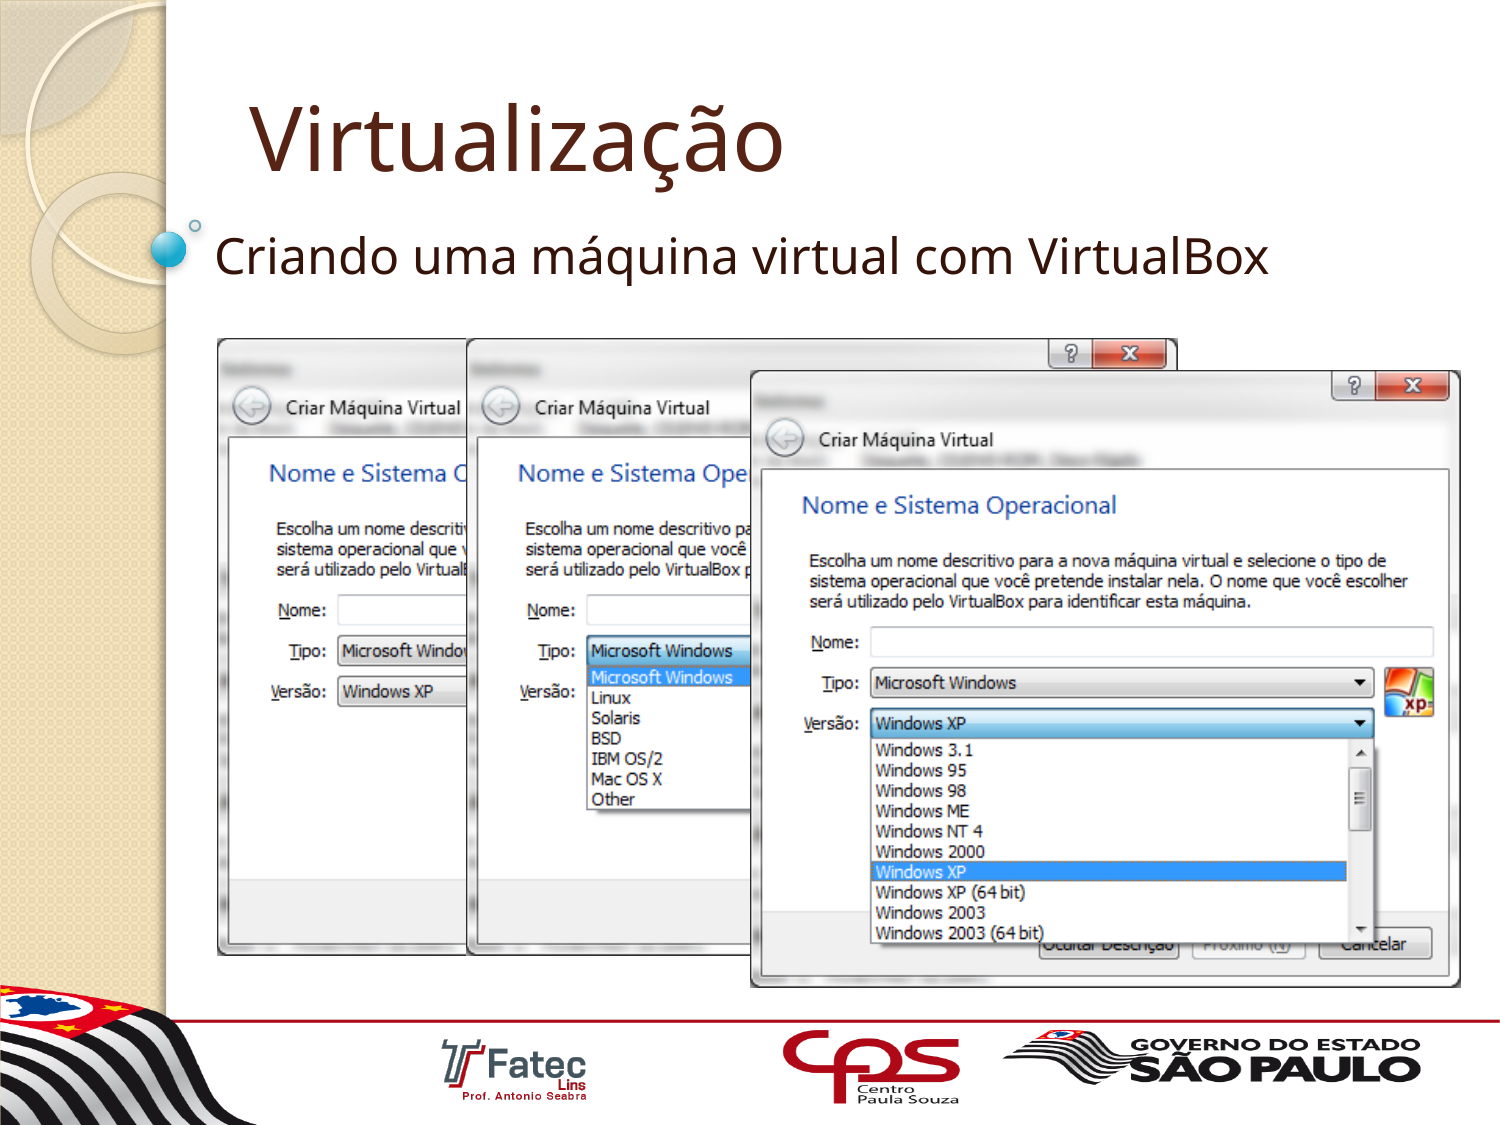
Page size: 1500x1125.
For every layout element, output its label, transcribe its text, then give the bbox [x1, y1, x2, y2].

title Virtualização [234, 59, 1450, 197]
subtitle Criando uma máquina virtual com VirtualBox [194, 224, 1412, 356]
picture [0, 337, 1500, 1125]
